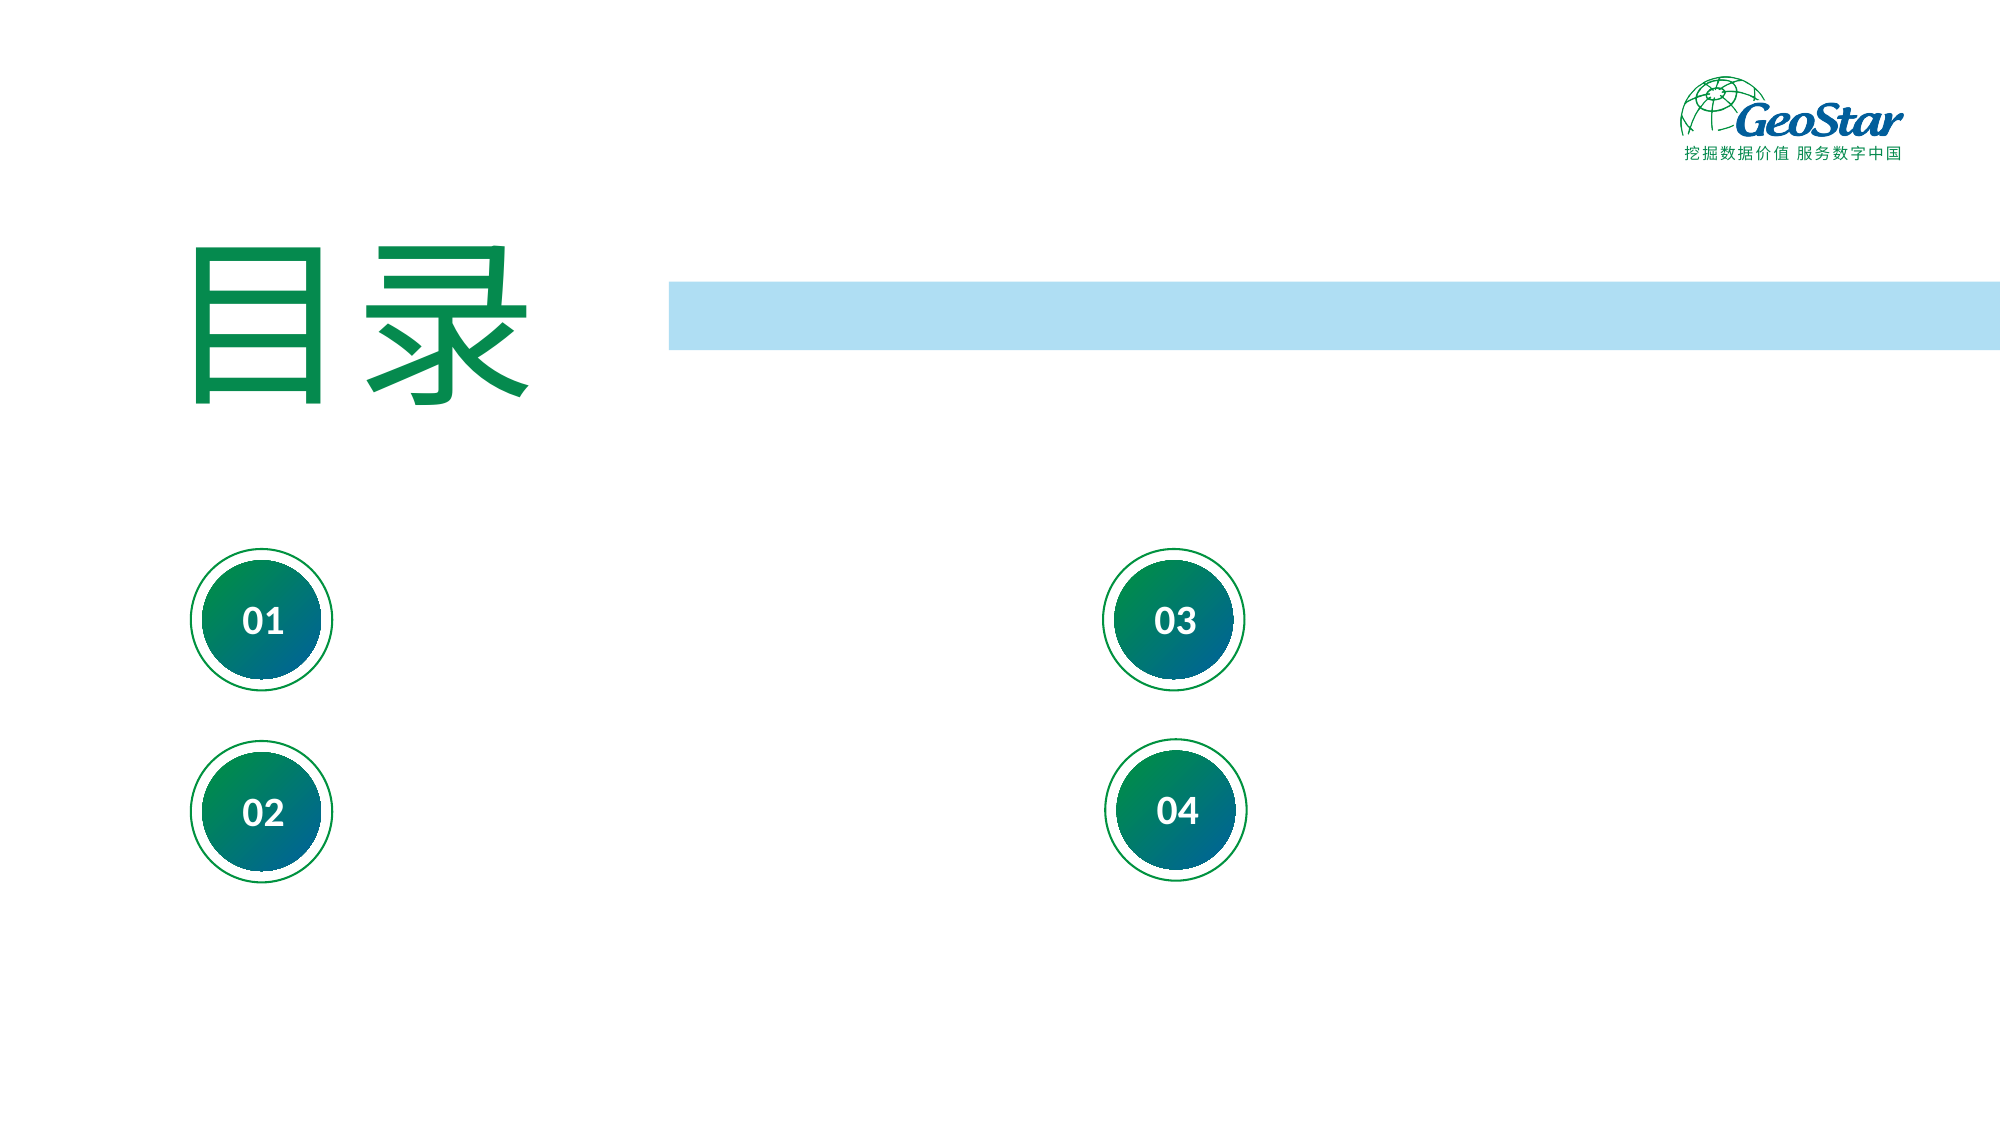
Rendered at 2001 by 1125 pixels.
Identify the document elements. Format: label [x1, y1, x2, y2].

picture [1680, 76, 1904, 137]
